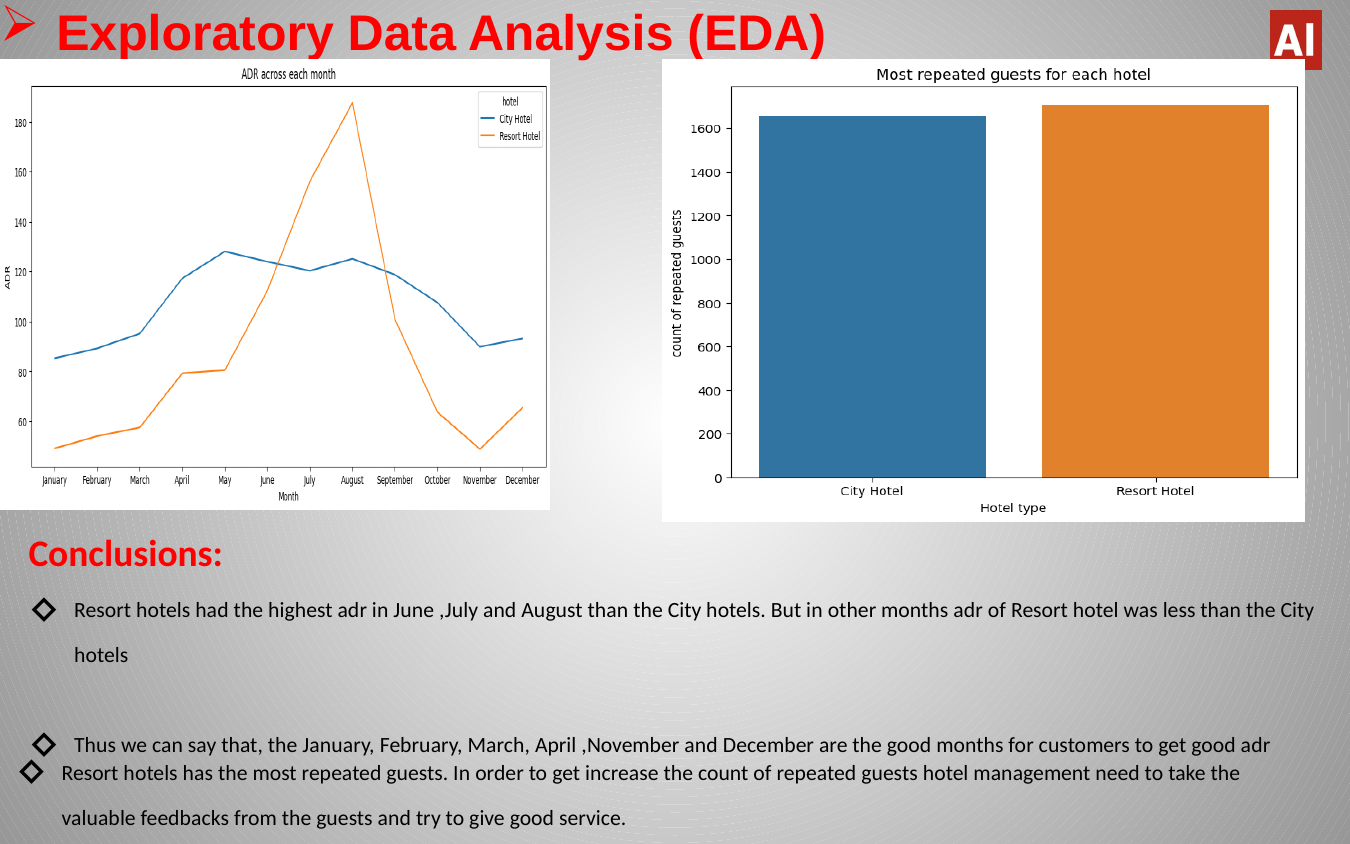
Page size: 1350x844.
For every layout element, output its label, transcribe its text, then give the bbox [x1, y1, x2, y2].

picture [0, 59, 551, 510]
title Exploratory Data Analysis (EDA) [0, 0, 1225, 61]
picture [662, 10, 1322, 523]
text_box Resort hotels has the most repeated guests. In order to get increase the count of repeated guests hotel management need to take the valuable feedbacks from the guests and try to give good service. [0, 746, 1313, 844]
text_box Resort hotels had the highest adr in June ,July and August than the City hotels. But in other months adr of Resort hotel was less than the City hotels Thus we can say that, the January, February, March, April ,November and December are the good months for customers to get good adr [12, 584, 1350, 779]
text_box Conclusions: [13, 521, 239, 582]
